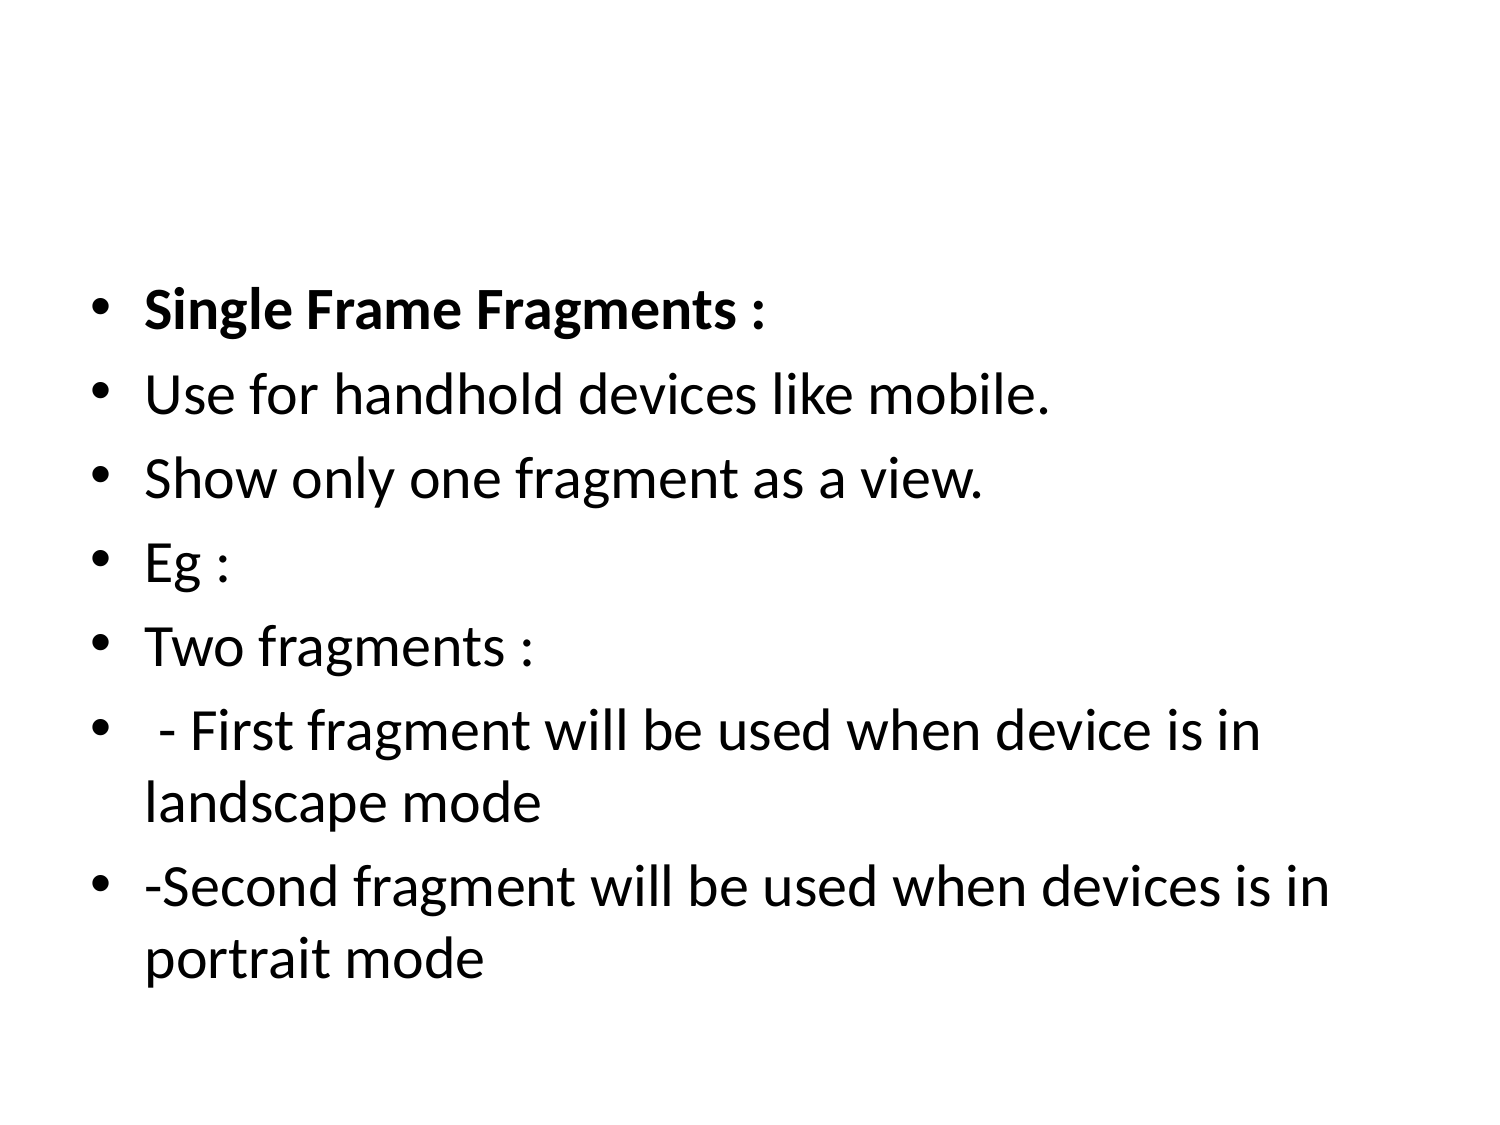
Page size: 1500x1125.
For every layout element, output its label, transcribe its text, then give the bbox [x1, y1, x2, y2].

list Single Frame Fragments : Use for handhold devices like mobile. Show only one fragment as a view. Eg : Two fragments : - First fragment will be used when device is in landscape mode -Second fragment will be used when devices is in portrait mode [75, 262, 1425, 1005]
